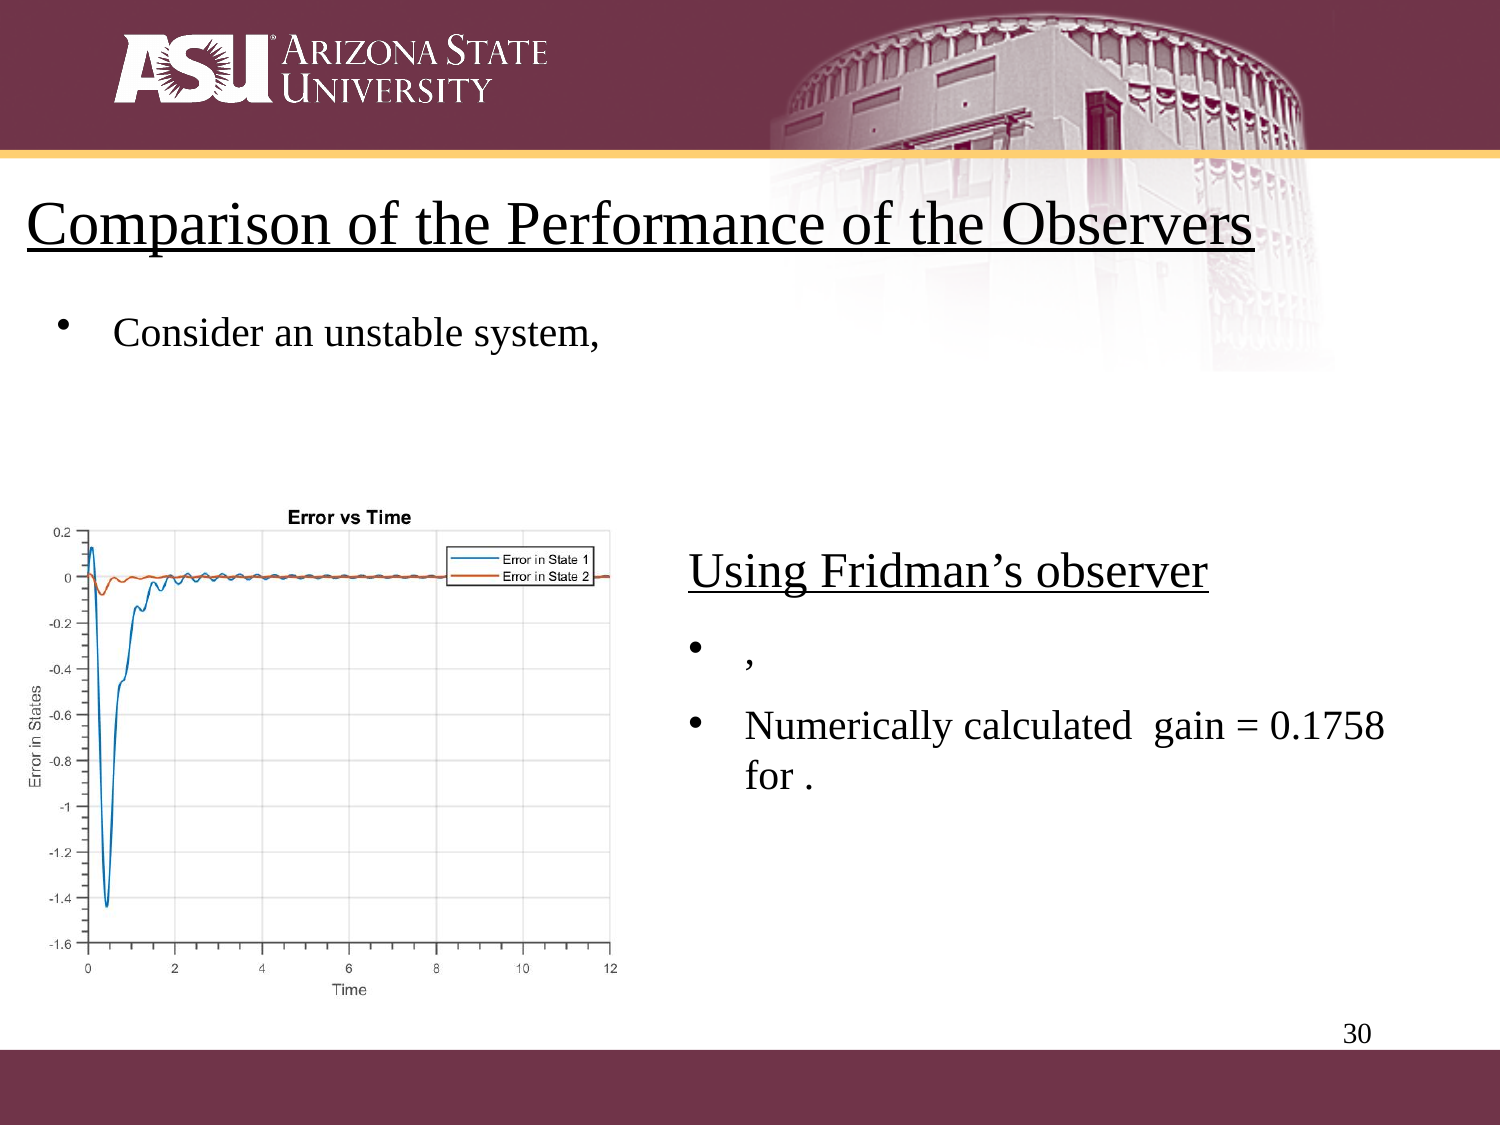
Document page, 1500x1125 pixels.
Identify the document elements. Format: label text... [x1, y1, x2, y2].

picture [0, 159, 1500, 417]
picture [0, 0, 1500, 149]
picture [0, 493, 674, 1000]
slide_number 30 [1074, 1007, 1388, 1082]
text_box Comparison of the Performance of the Observers [11, 174, 1362, 327]
